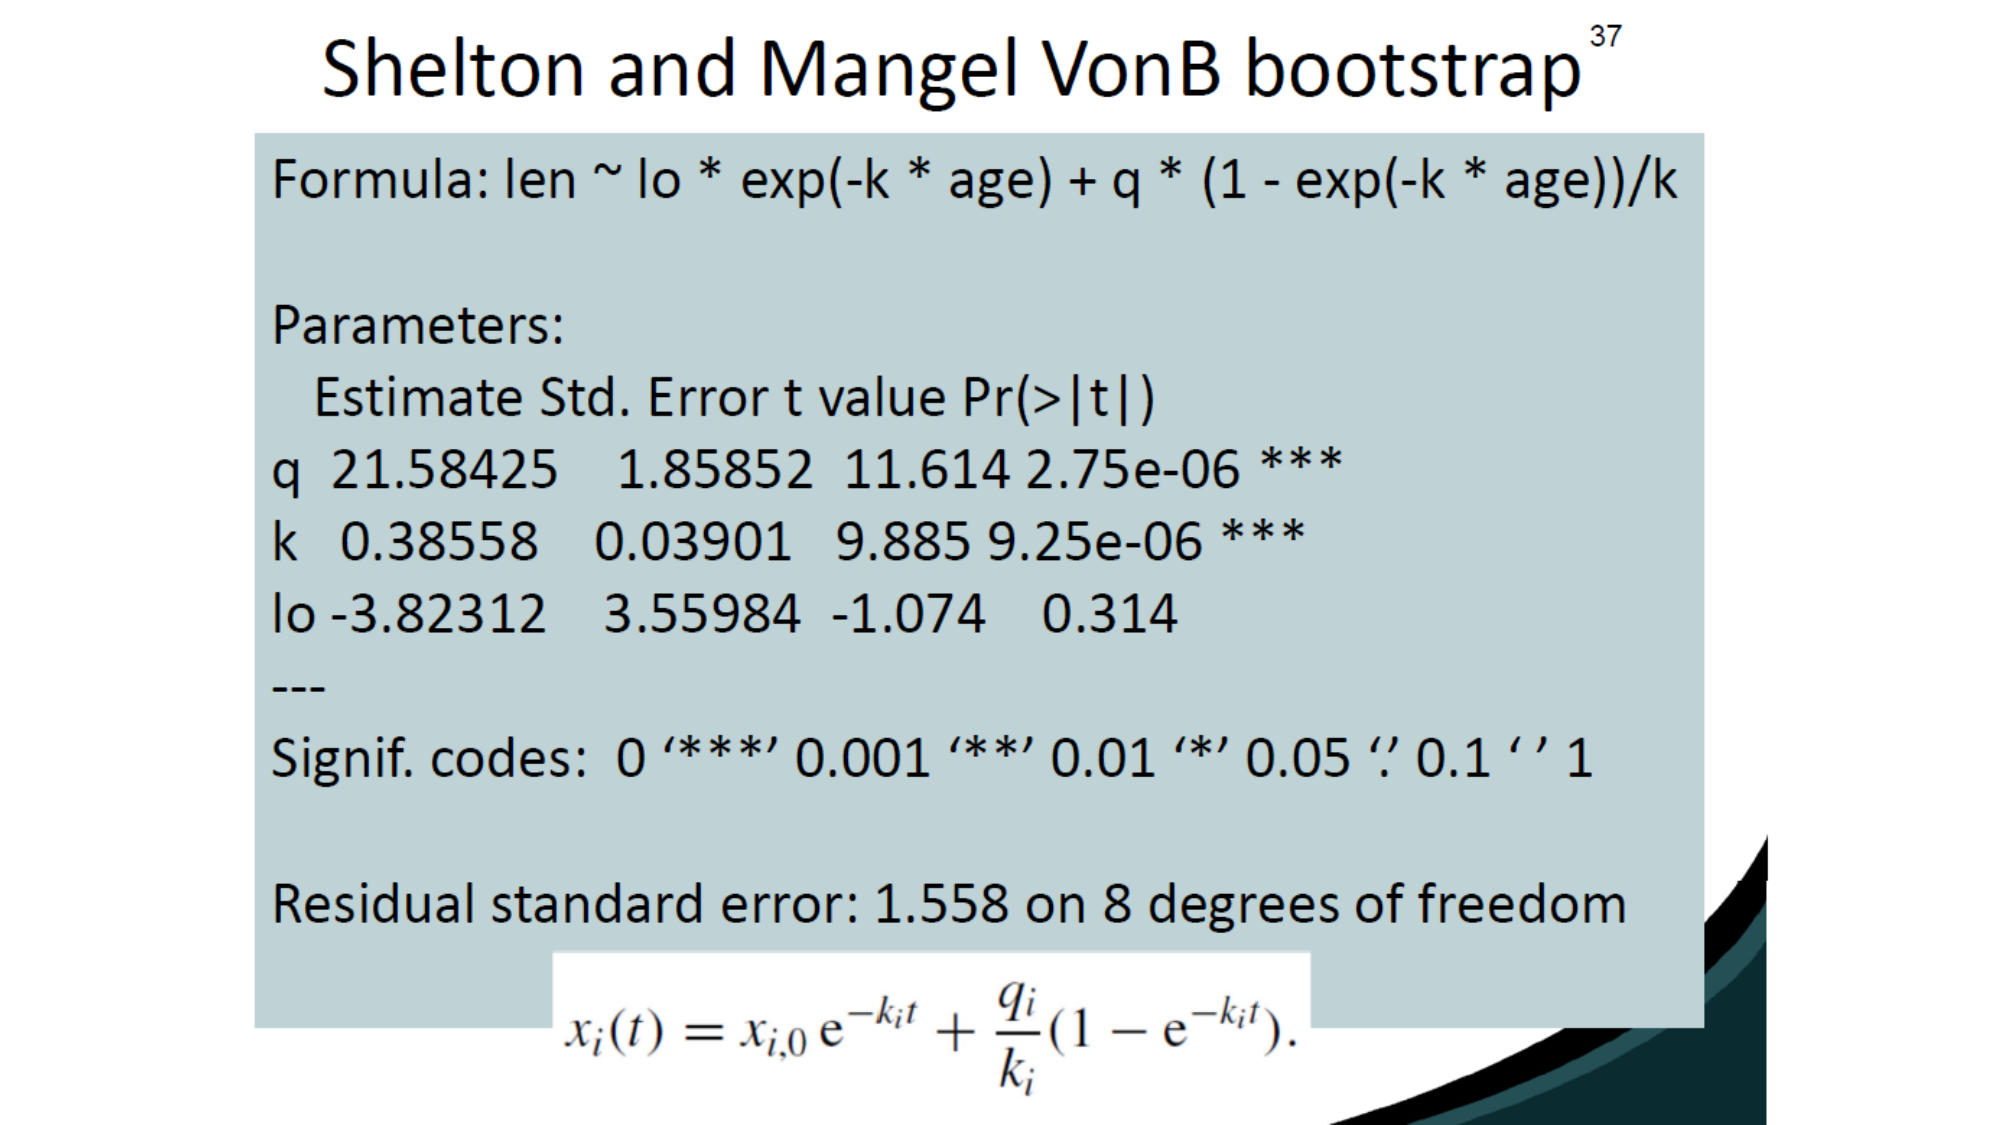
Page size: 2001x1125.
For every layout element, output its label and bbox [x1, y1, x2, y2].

picture [229, 0, 1771, 1125]
